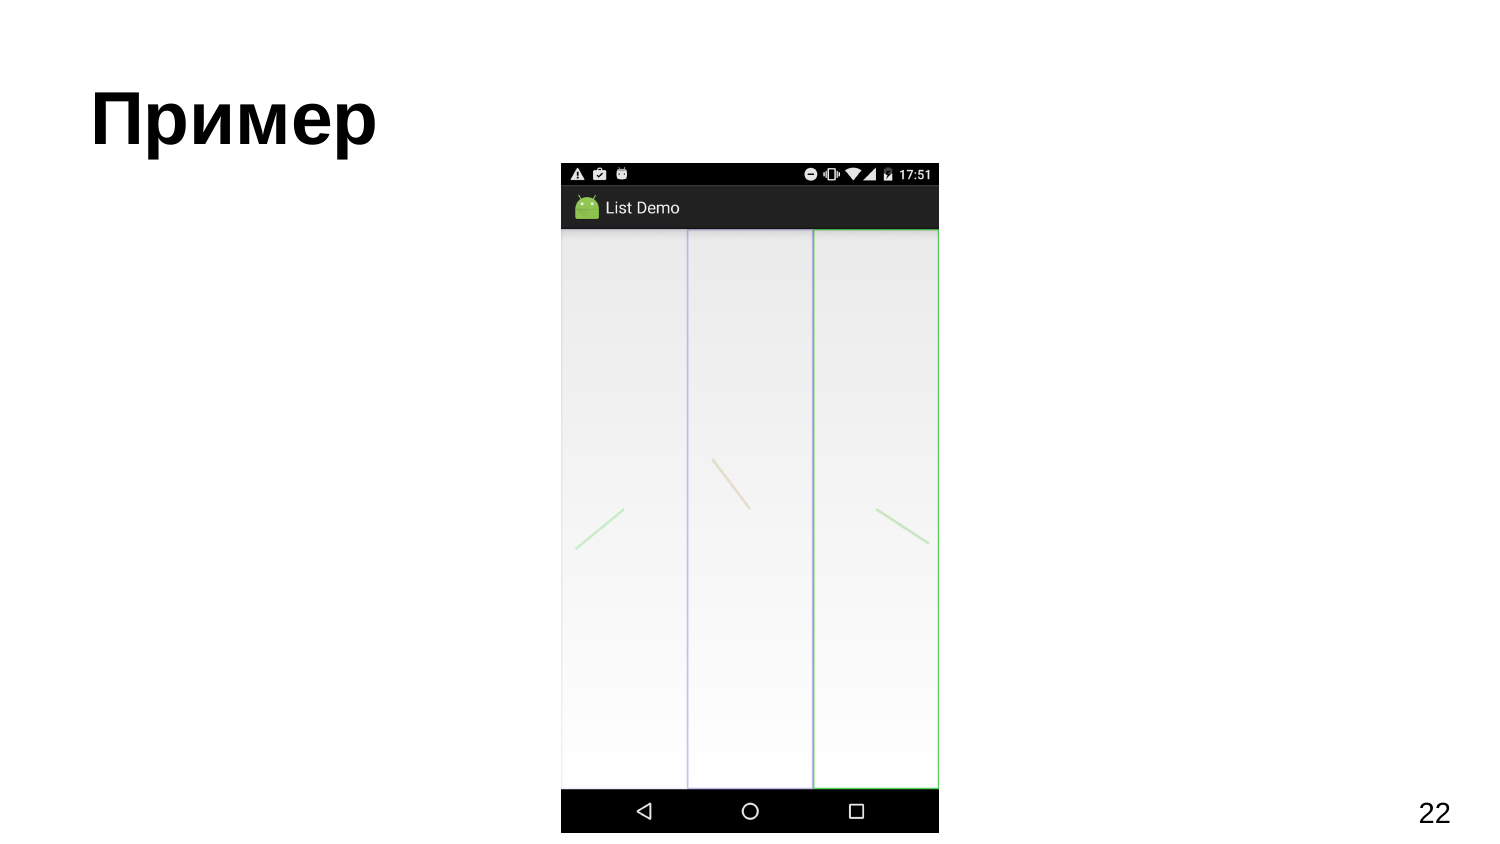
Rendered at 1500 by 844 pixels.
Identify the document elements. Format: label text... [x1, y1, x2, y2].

slide_number ‹#› [1403, 779, 1494, 844]
title Пример [75, 33, 1425, 175]
picture [561, 163, 939, 833]
